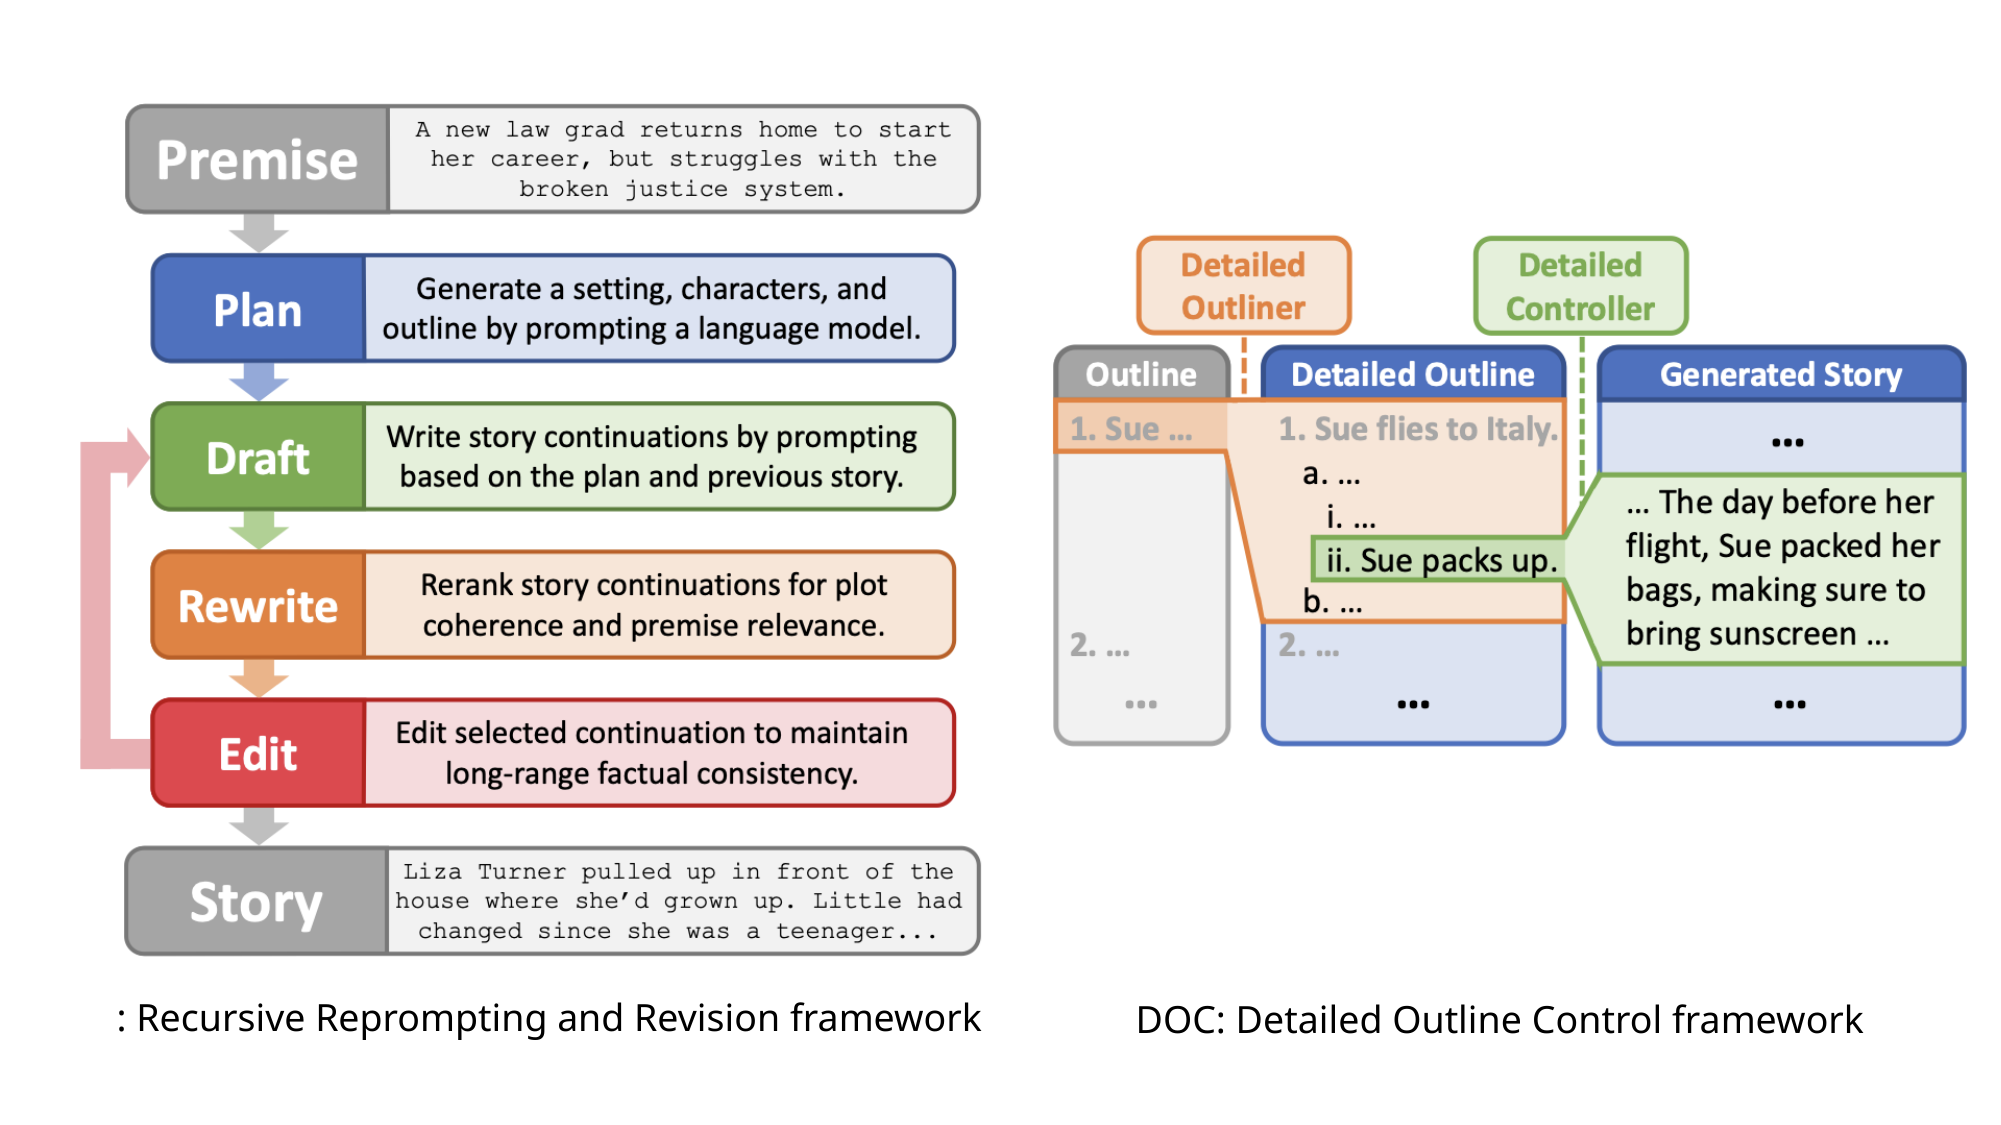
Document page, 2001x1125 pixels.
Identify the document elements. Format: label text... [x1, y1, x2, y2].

text_box DOC: Detailed Outline Control framework [1120, 988, 1899, 1048]
picture [47, 74, 1994, 987]
